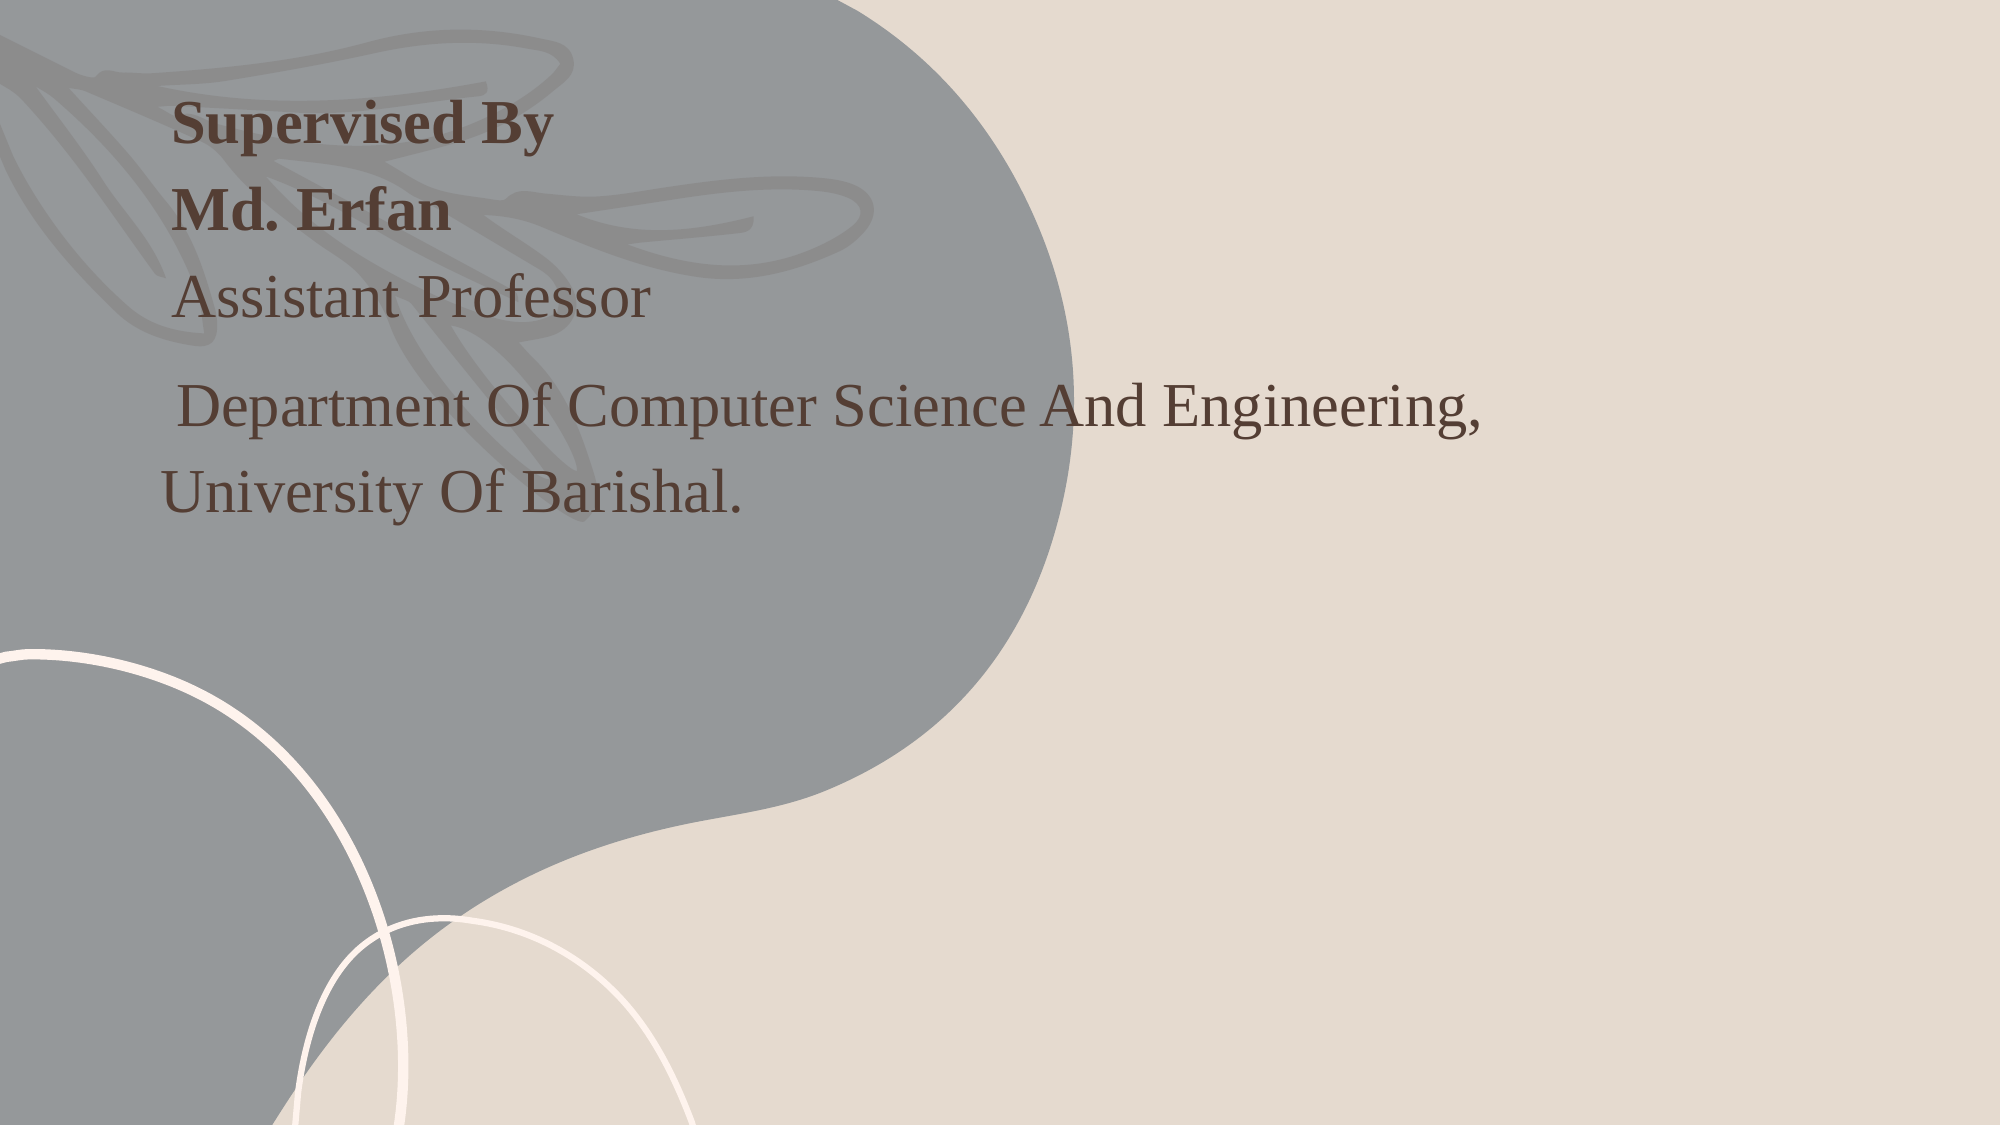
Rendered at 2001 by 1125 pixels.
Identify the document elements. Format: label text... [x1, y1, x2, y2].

list Supervised By Md. Erfan Assistant Professor Department Of Computer Science And Engineering, University Of Barishal. [145, 82, 1775, 1088]
